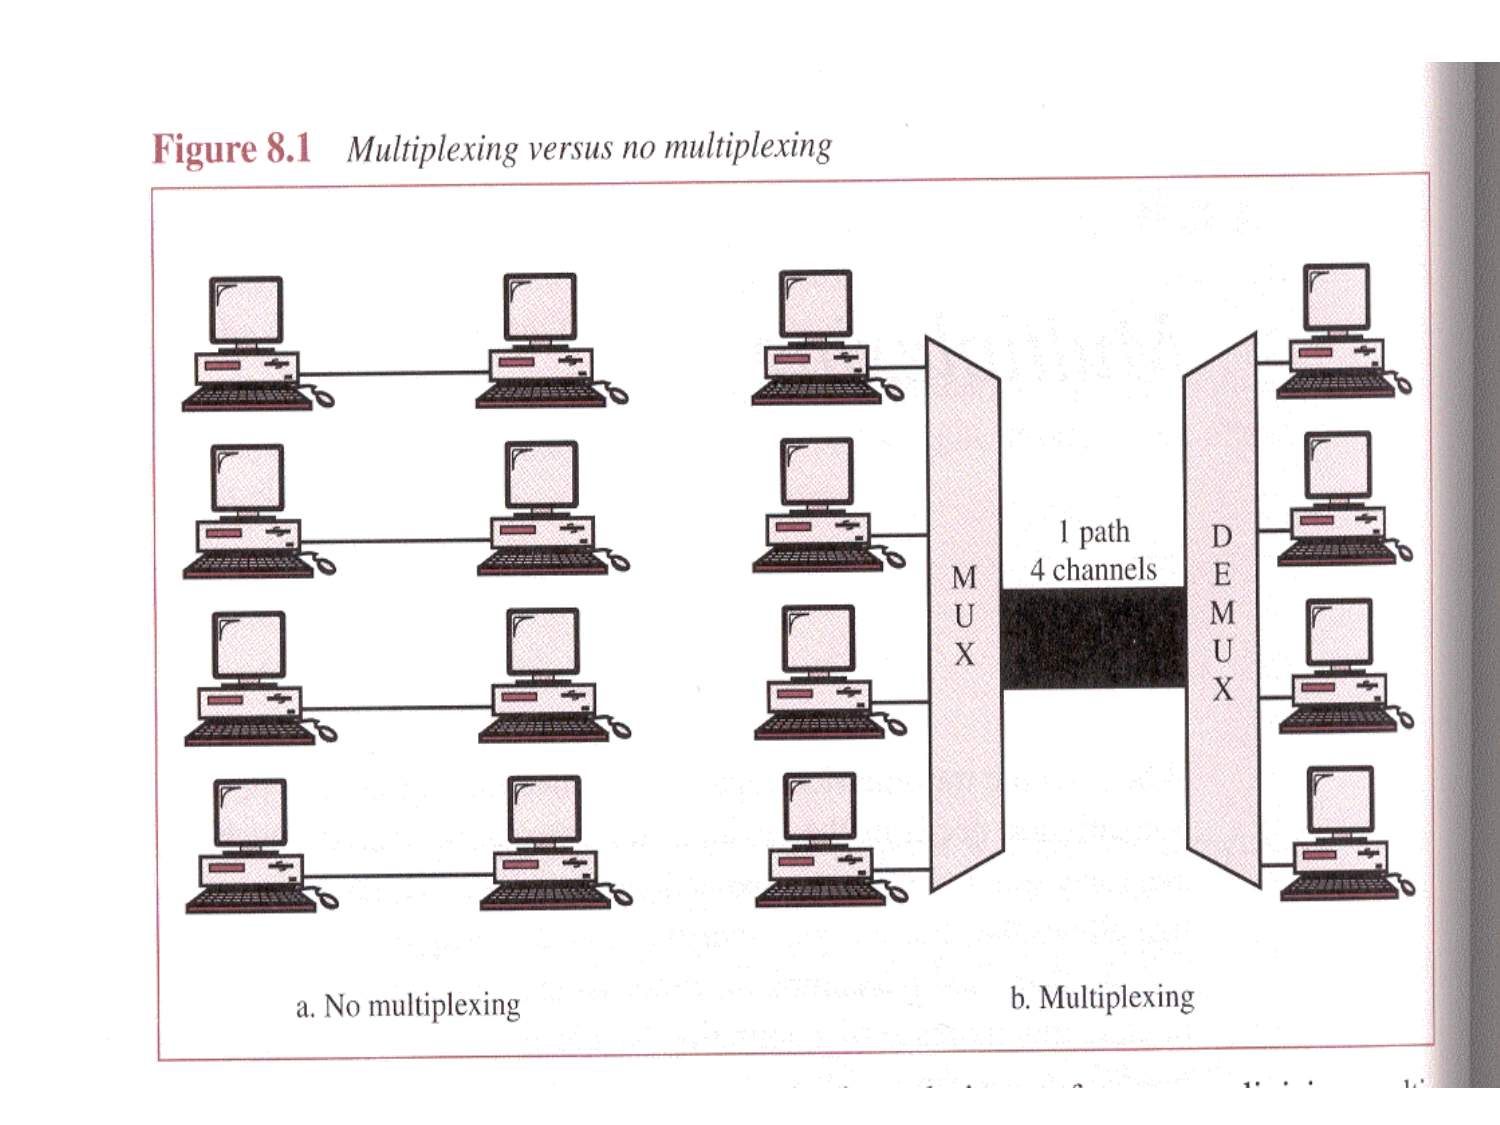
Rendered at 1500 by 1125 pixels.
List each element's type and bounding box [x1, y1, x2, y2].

picture [74, 62, 1500, 1088]
